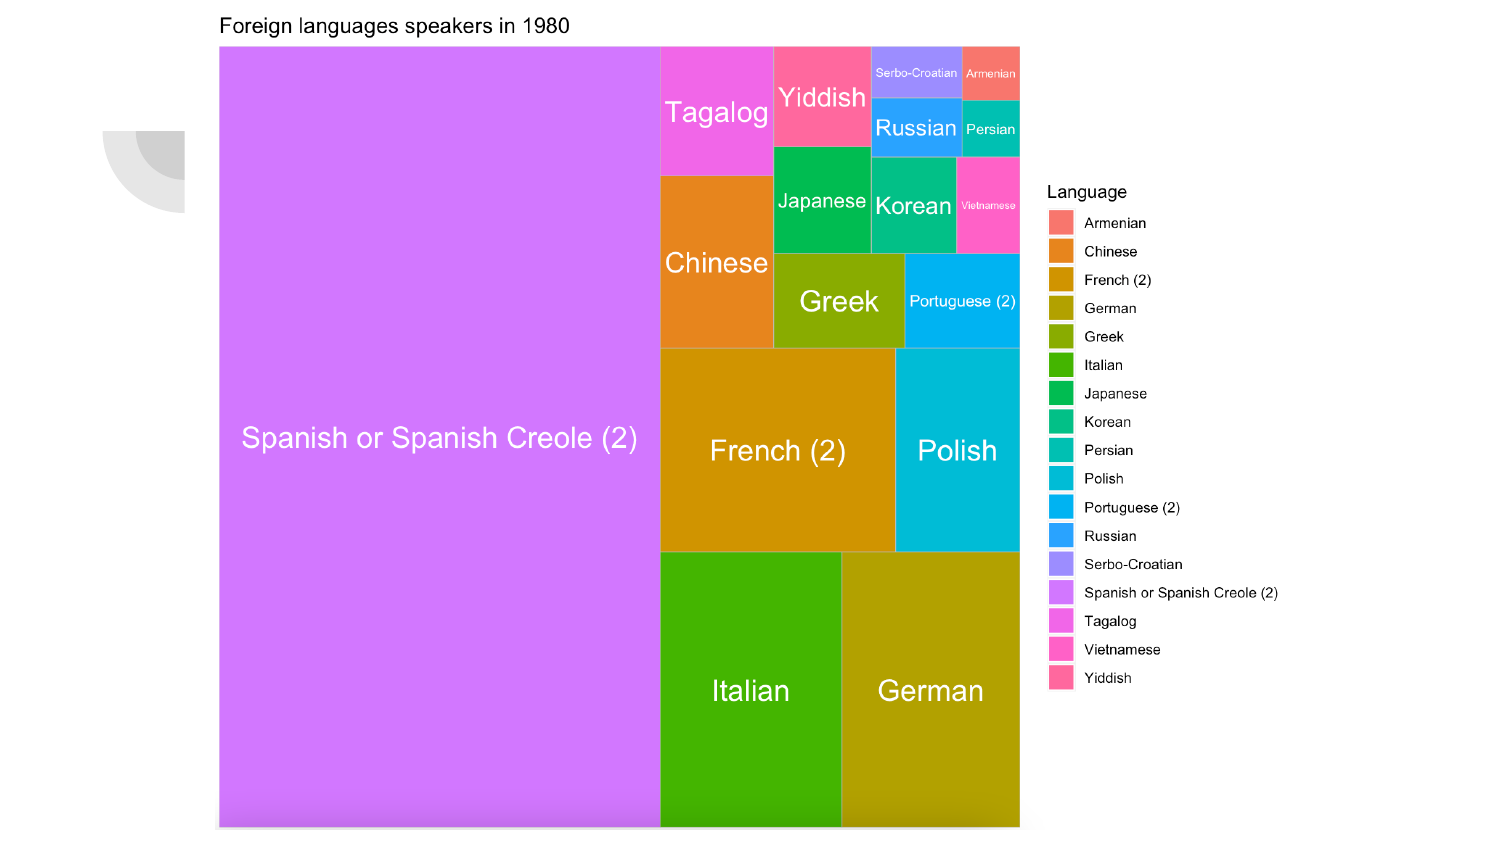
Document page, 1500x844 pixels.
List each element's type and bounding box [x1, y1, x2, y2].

picture [214, 13, 1286, 831]
